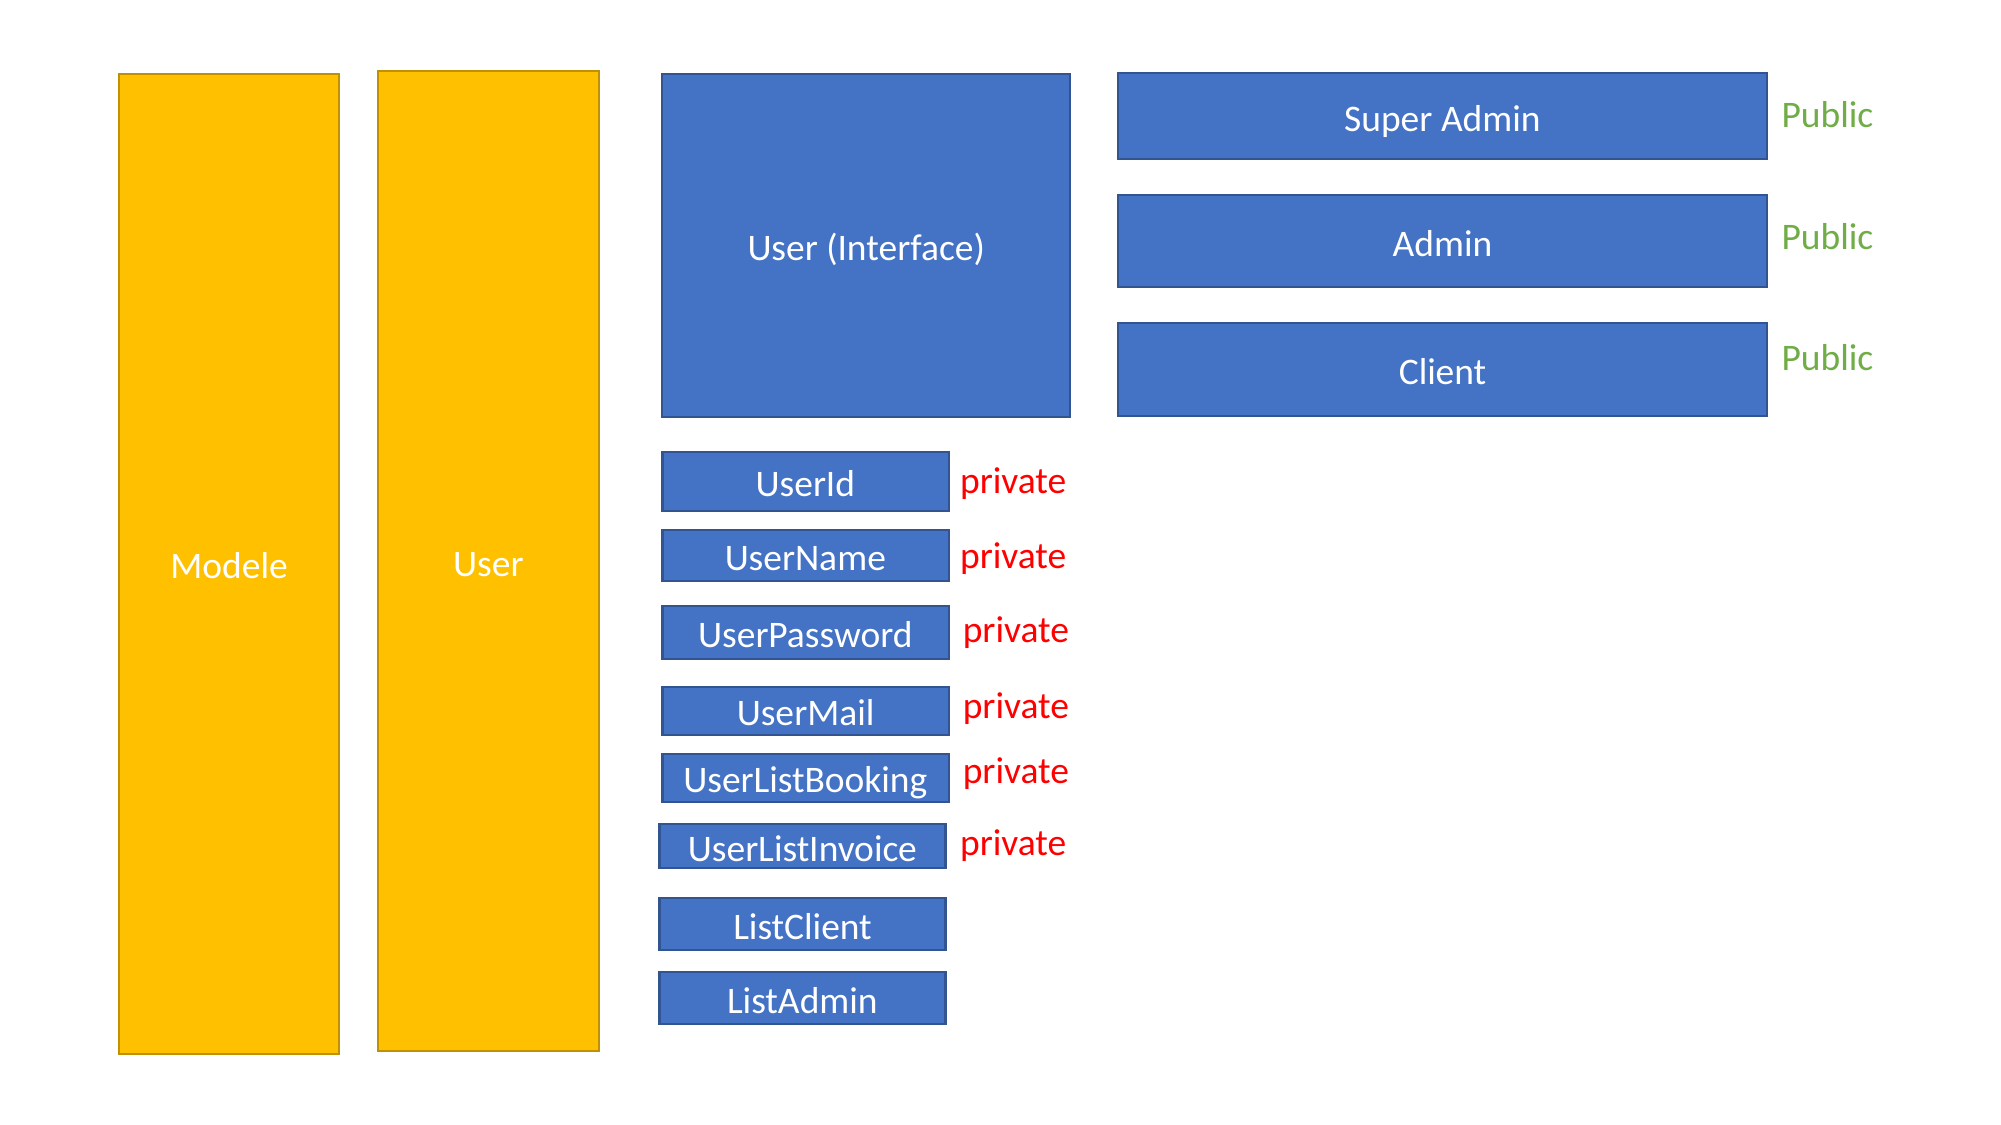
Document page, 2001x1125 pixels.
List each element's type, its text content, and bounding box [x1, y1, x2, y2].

text_box Client [1117, 322, 1768, 417]
text_box UserName [661, 529, 945, 582]
text_box UserListInvoice [658, 823, 947, 869]
text_box UserMail [661, 686, 950, 736]
text_box UserListBooking [661, 753, 950, 803]
text_box UserId [661, 451, 950, 512]
text_box private [945, 448, 1407, 509]
text_box User (Interface) [661, 73, 1071, 418]
text_box private [948, 738, 1410, 799]
text_box Public [1766, 325, 1933, 386]
text_box private [948, 597, 1410, 658]
text_box private [945, 810, 1407, 871]
text_box ListClient [658, 897, 947, 951]
text_box Super Admin [1117, 72, 1768, 160]
text_box private [945, 524, 1407, 584]
text_box UserPassword [661, 605, 950, 660]
text_box Public [1766, 204, 1933, 265]
text_box Public [1768, 83, 1933, 143]
text_box ListAdmin [658, 971, 947, 1025]
text_box private [948, 674, 1410, 734]
text_box Admin [1117, 194, 1768, 288]
text_box Modele [118, 73, 340, 1055]
text_box User [377, 70, 600, 1052]
